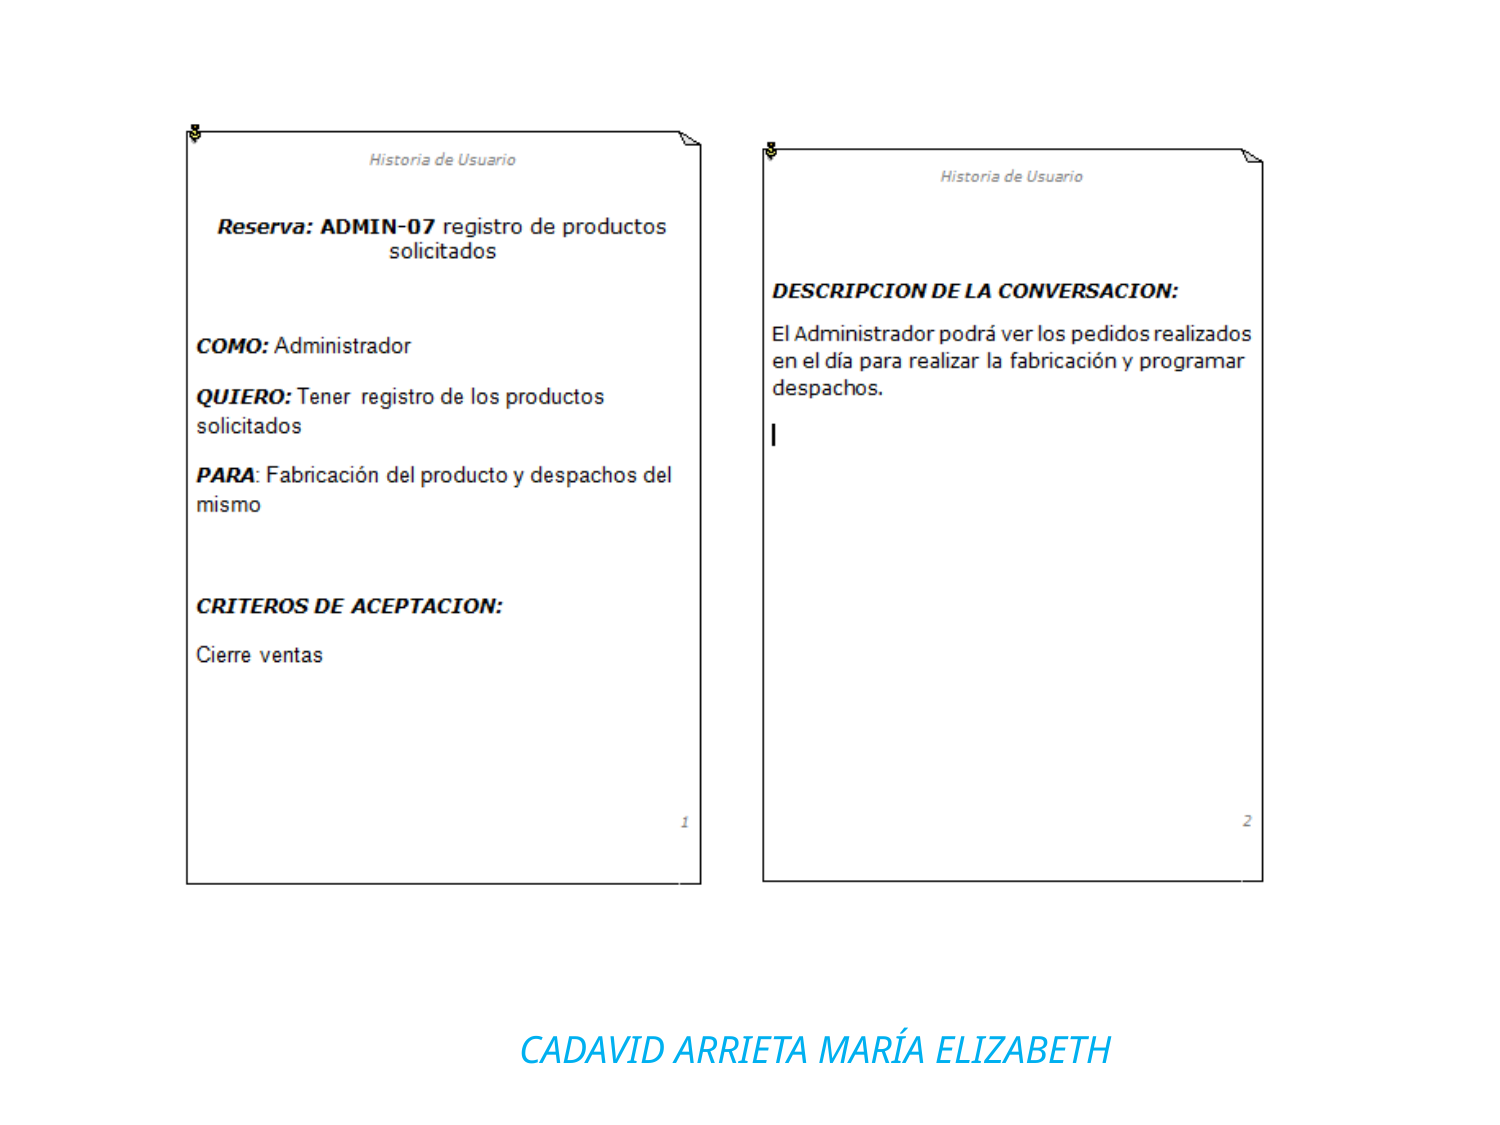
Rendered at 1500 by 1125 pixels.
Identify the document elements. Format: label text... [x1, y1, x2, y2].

picture [749, 128, 1278, 903]
picture [175, 105, 723, 903]
text_box CADAVID ARRIETA MARÍA ELIZABETH [375, 1018, 1266, 1124]
